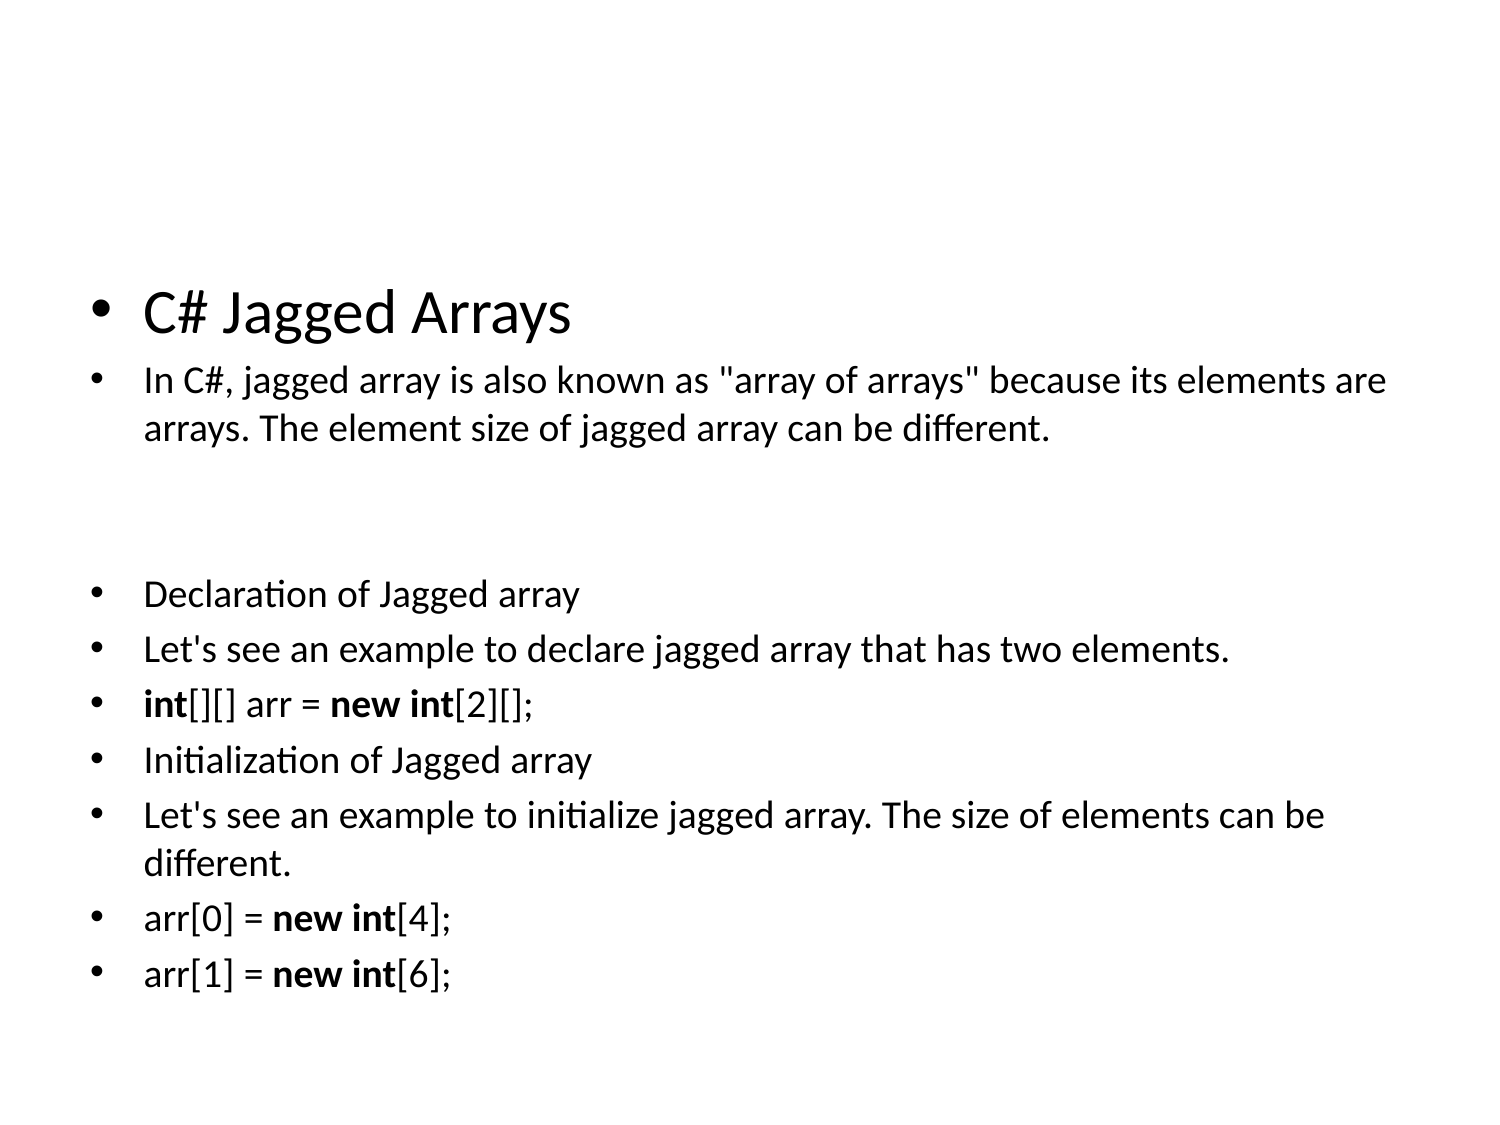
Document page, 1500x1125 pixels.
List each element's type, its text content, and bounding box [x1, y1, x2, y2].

list C# Jagged Arrays In C#, jagged array is also known as "array of arrays" because its elements are arrays. The element size of jagged array can be different. Declaration of Jagged array Let's see an example to declare jagged array that has two elements. int[][] arr = new int[2][]; Initialization of Jagged array Let's see an example to initialize jagged array. The size of elements can be different. arr[0] = new int[4]; arr[1] = new int[6]; [75, 262, 1425, 1005]
